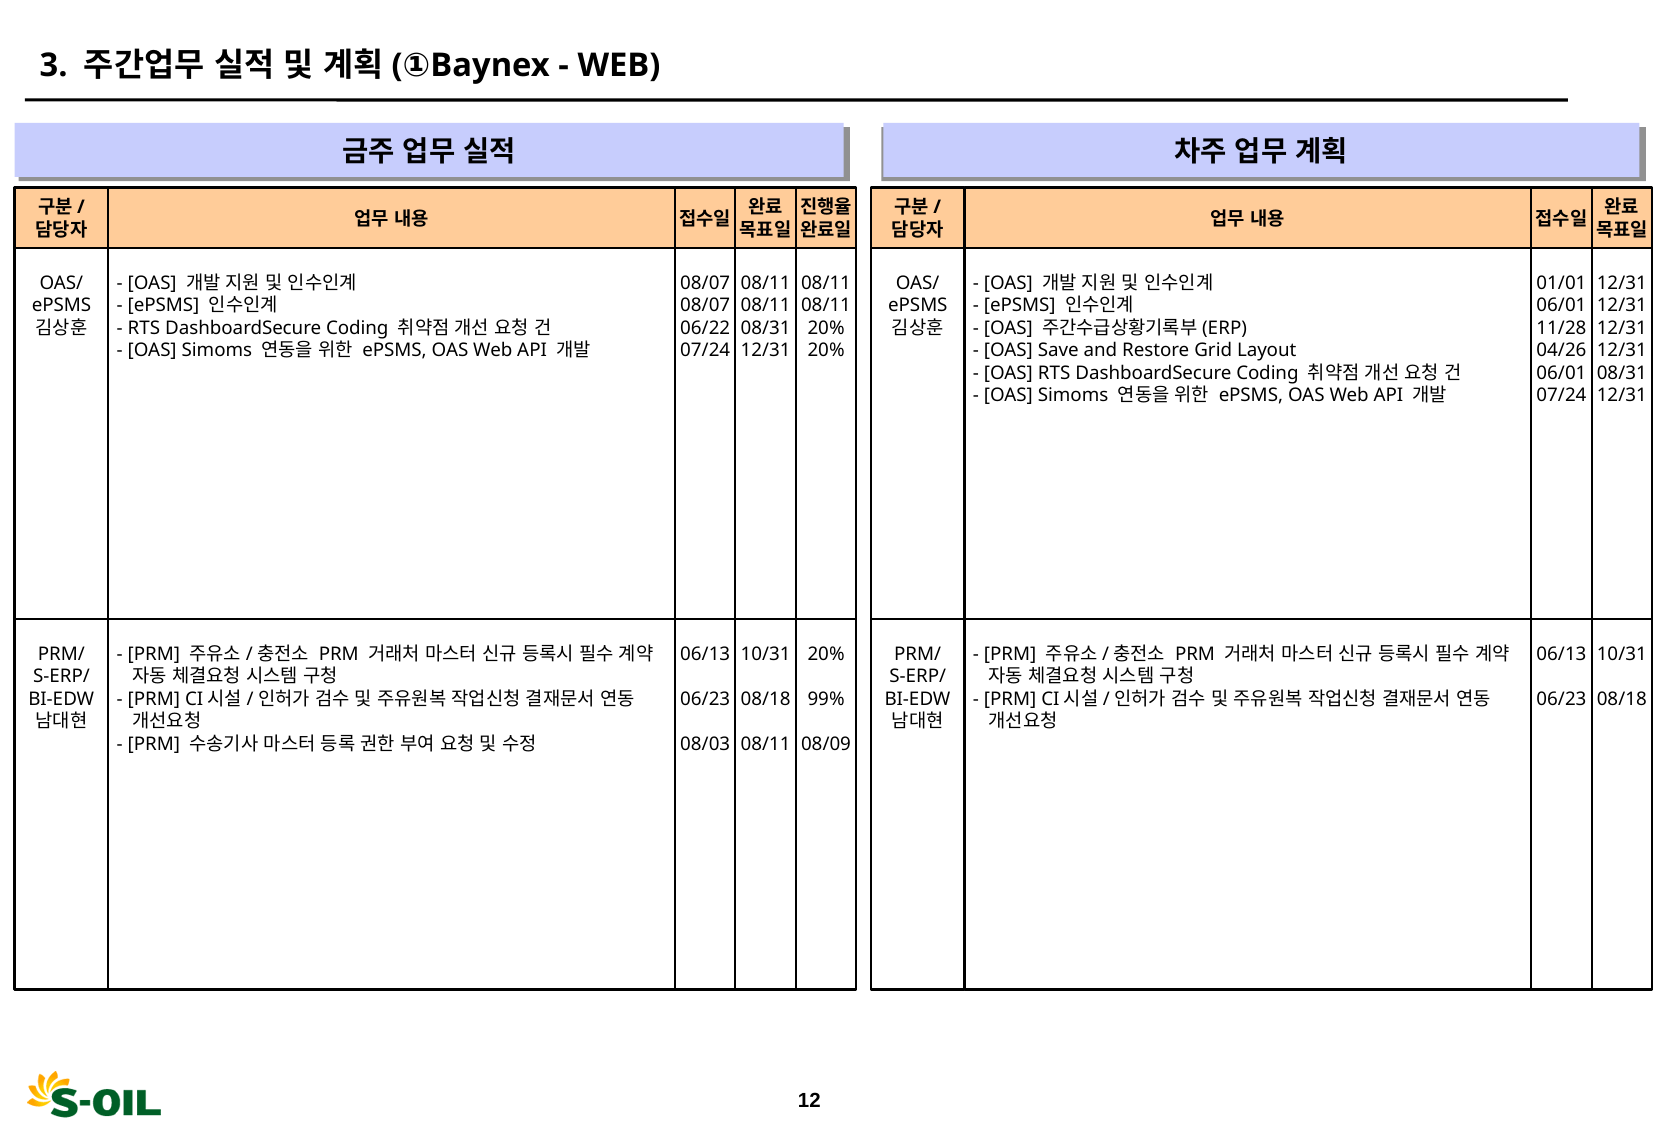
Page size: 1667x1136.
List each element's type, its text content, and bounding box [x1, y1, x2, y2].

text_box 20% 99% 08/09 [795, 618, 857, 990]
text_box 08/11 08/11 20% 20% [795, 247, 857, 618]
text_box PRM/ S-ERP/ BI-EDW 남대현 [14, 618, 108, 990]
text_box " " [18, 127, 850, 182]
text_box 12/31 12/31 12/31 12/31 08/31 12/31 [1592, 247, 1653, 618]
text_box 10/31 08/18 08/11 [736, 618, 795, 990]
text_box 완료 목표일 [735, 187, 795, 247]
text_box 업무 내용 [964, 187, 1531, 247]
text_box 06/13 06/23 [1532, 618, 1592, 990]
text_box 10/31 08/18 [1592, 618, 1653, 990]
text_box 구분/ 담당자 [870, 187, 964, 247]
text_box 접수일 [1531, 187, 1591, 247]
text_box 접수일 [675, 187, 735, 247]
text_box 08/11 08/11 08/31 12/31 [736, 247, 795, 618]
text_box [964, 247, 1532, 618]
text_box 금주 업무 실적 [14, 122, 844, 177]
text_box 차주 업무 계획 [883, 122, 1640, 177]
text_box 구분/ 담당자 [14, 187, 108, 247]
text_box 진행율 완료일 [795, 187, 857, 247]
text_box [108, 618, 675, 990]
text_box 완료 목표일 [1591, 187, 1653, 247]
text_box 01/01 06/01 11/28 04/26 06/01 07/24 [1532, 247, 1592, 618]
text_box 업무 내용 [108, 187, 675, 247]
text_box [964, 618, 1532, 990]
text_box 08/07 08/07 06/22 07/24 [675, 247, 736, 618]
text_box OAS/ ePSMS 김상훈 [870, 247, 964, 618]
text_box 3. 주간업무 실적 및 계획(①Baynex - WEB) [39, 43, 1019, 107]
text_box OAS/ ePSMS 김상훈 [14, 247, 108, 618]
text_box " " [881, 127, 1646, 182]
text_box [108, 247, 675, 618]
text_box PRM/ S-ERP/ BI-EDW 남대현 [870, 618, 964, 990]
text_box 06/13 06/23 08/03 [675, 618, 736, 990]
